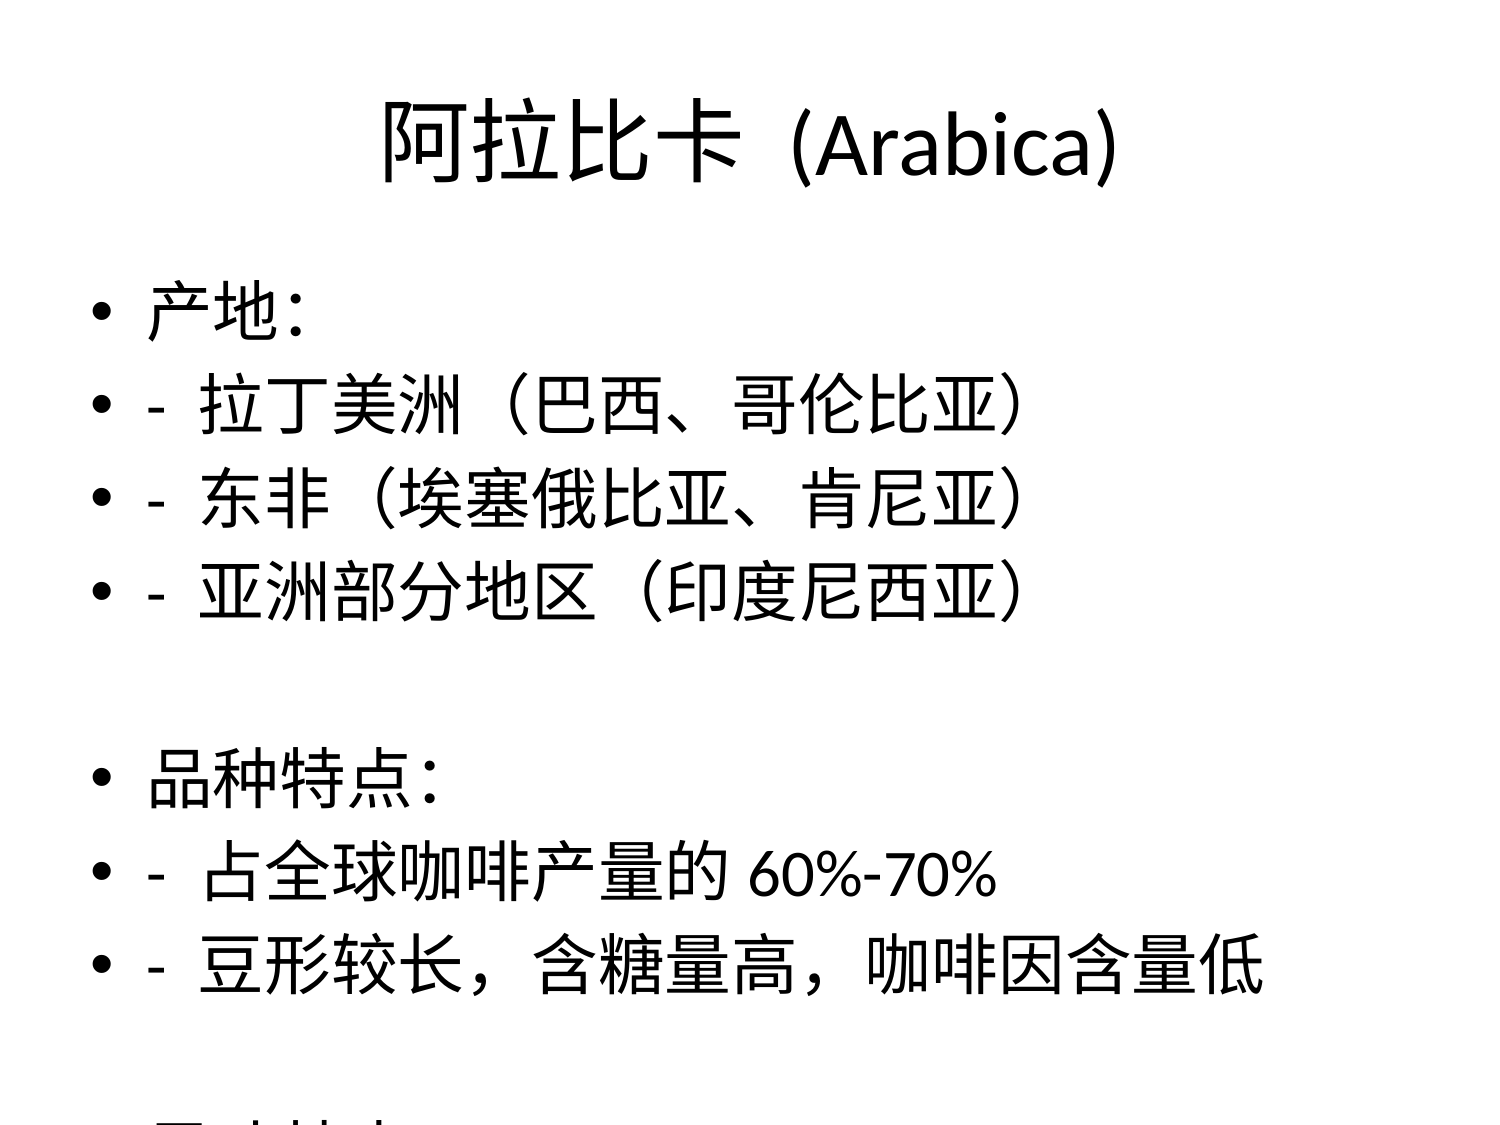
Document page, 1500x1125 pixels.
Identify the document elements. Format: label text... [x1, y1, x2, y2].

list 产地： - 拉丁美洲（巴西、哥伦比亚） - 东非（埃塞俄比亚、肯尼亚） - 亚洲部分地区（印度尼西亚） 品种特点： - 占全球咖啡产量的60%-70% - 豆形较长，含糖量高，咖啡因含量低 风味特点： - 口感柔和，酸甜平衡 - 埃塞俄比亚：浆果和柑橘香气 - 哥伦比亚：坚果和巧克力味道 - 巴西：坚果和焦糖风味 [75, 262, 1425, 1005]
title 阿拉比卡 (Arabica) [75, 45, 1425, 233]
